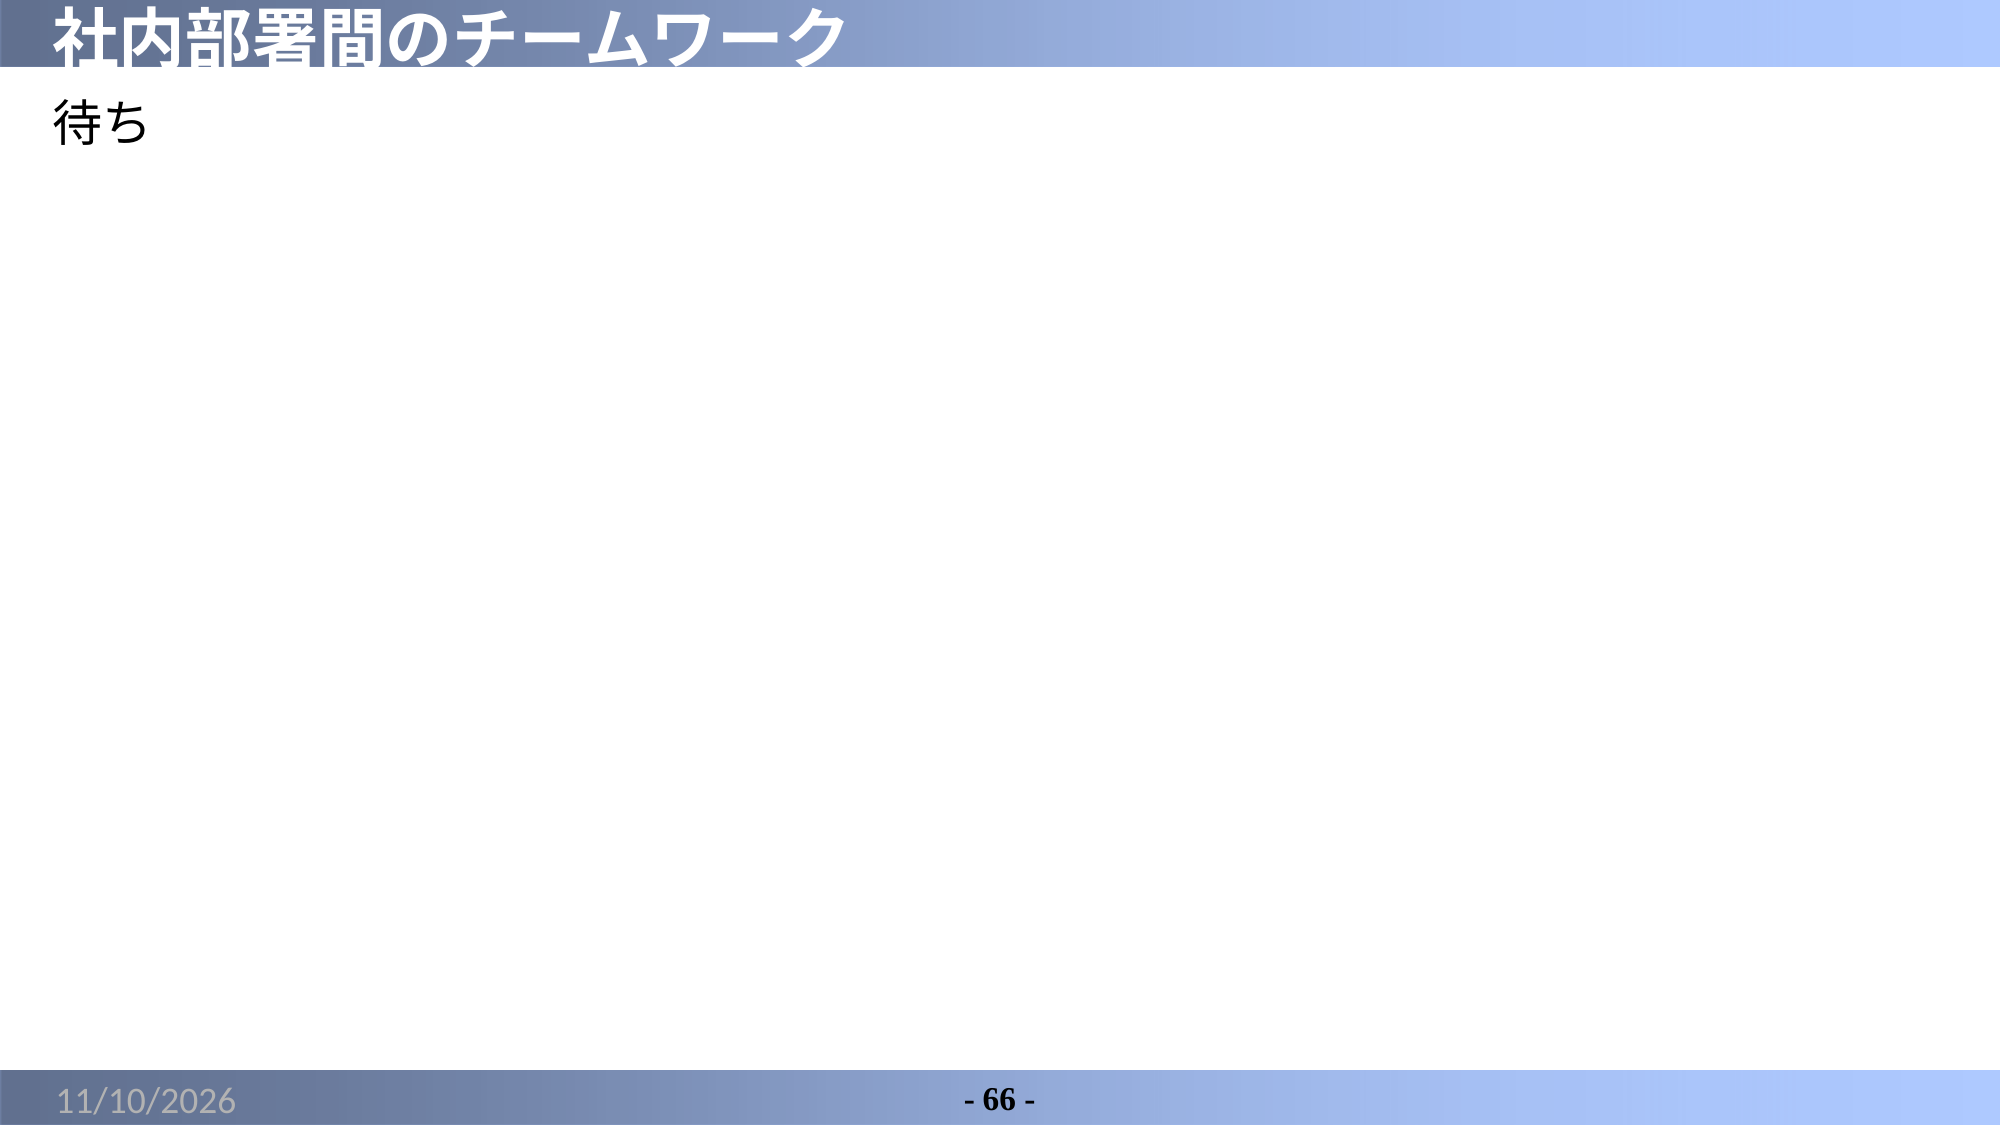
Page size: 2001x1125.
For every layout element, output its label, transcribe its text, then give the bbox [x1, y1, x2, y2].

title 社内部署間のチームワーク [52, 0, 1946, 78]
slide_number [55, 1076, 516, 1122]
list 待ち [52, 91, 1946, 153]
slide_number - 66 - [934, 1078, 1063, 1117]
